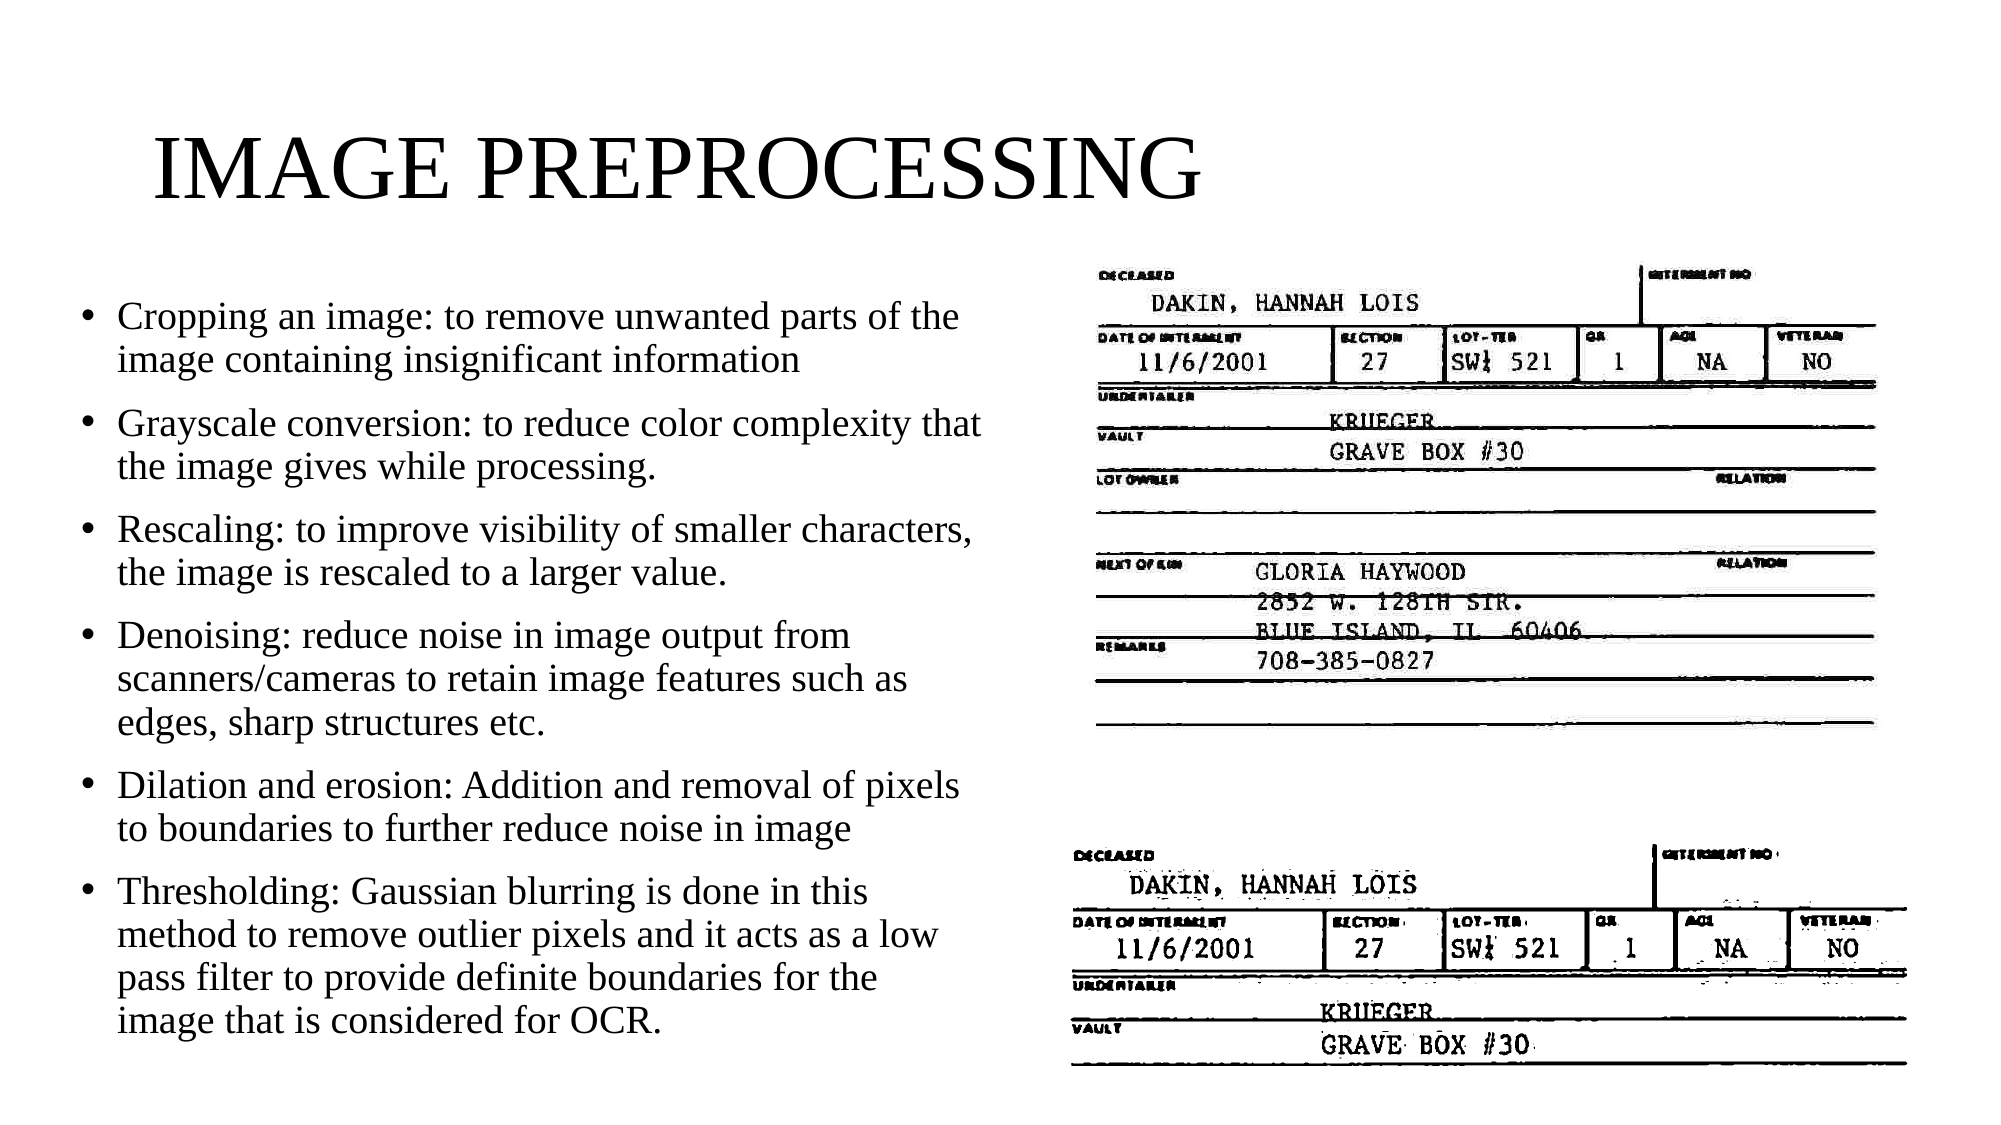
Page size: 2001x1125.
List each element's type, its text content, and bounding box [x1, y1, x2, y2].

list Cropping an image: to remove unwanted parts of the image containing insignificant information Grayscale conversion: to reduce color complexity that the image gives while processing. Rescaling: to improve visibility of smaller characters, the image is rescaled to a larger value. Denoising: reduce noise in image output from scanners/cameras to retain image features such as edges, sharp structures etc. Dilation and erosion: Addition and removal of pixels to boundaries to further reduce noise in image Thresholding: Gaussian blurring is done in this method to remove outlier pixels and it acts as a low pass filter to provide definite boundaries for the image that is considered for OCR. [66, 287, 1000, 1066]
picture [1014, 808, 1949, 1066]
title IMAGE PREPROCESSING [137, 59, 1863, 278]
picture [1043, 231, 1920, 756]
